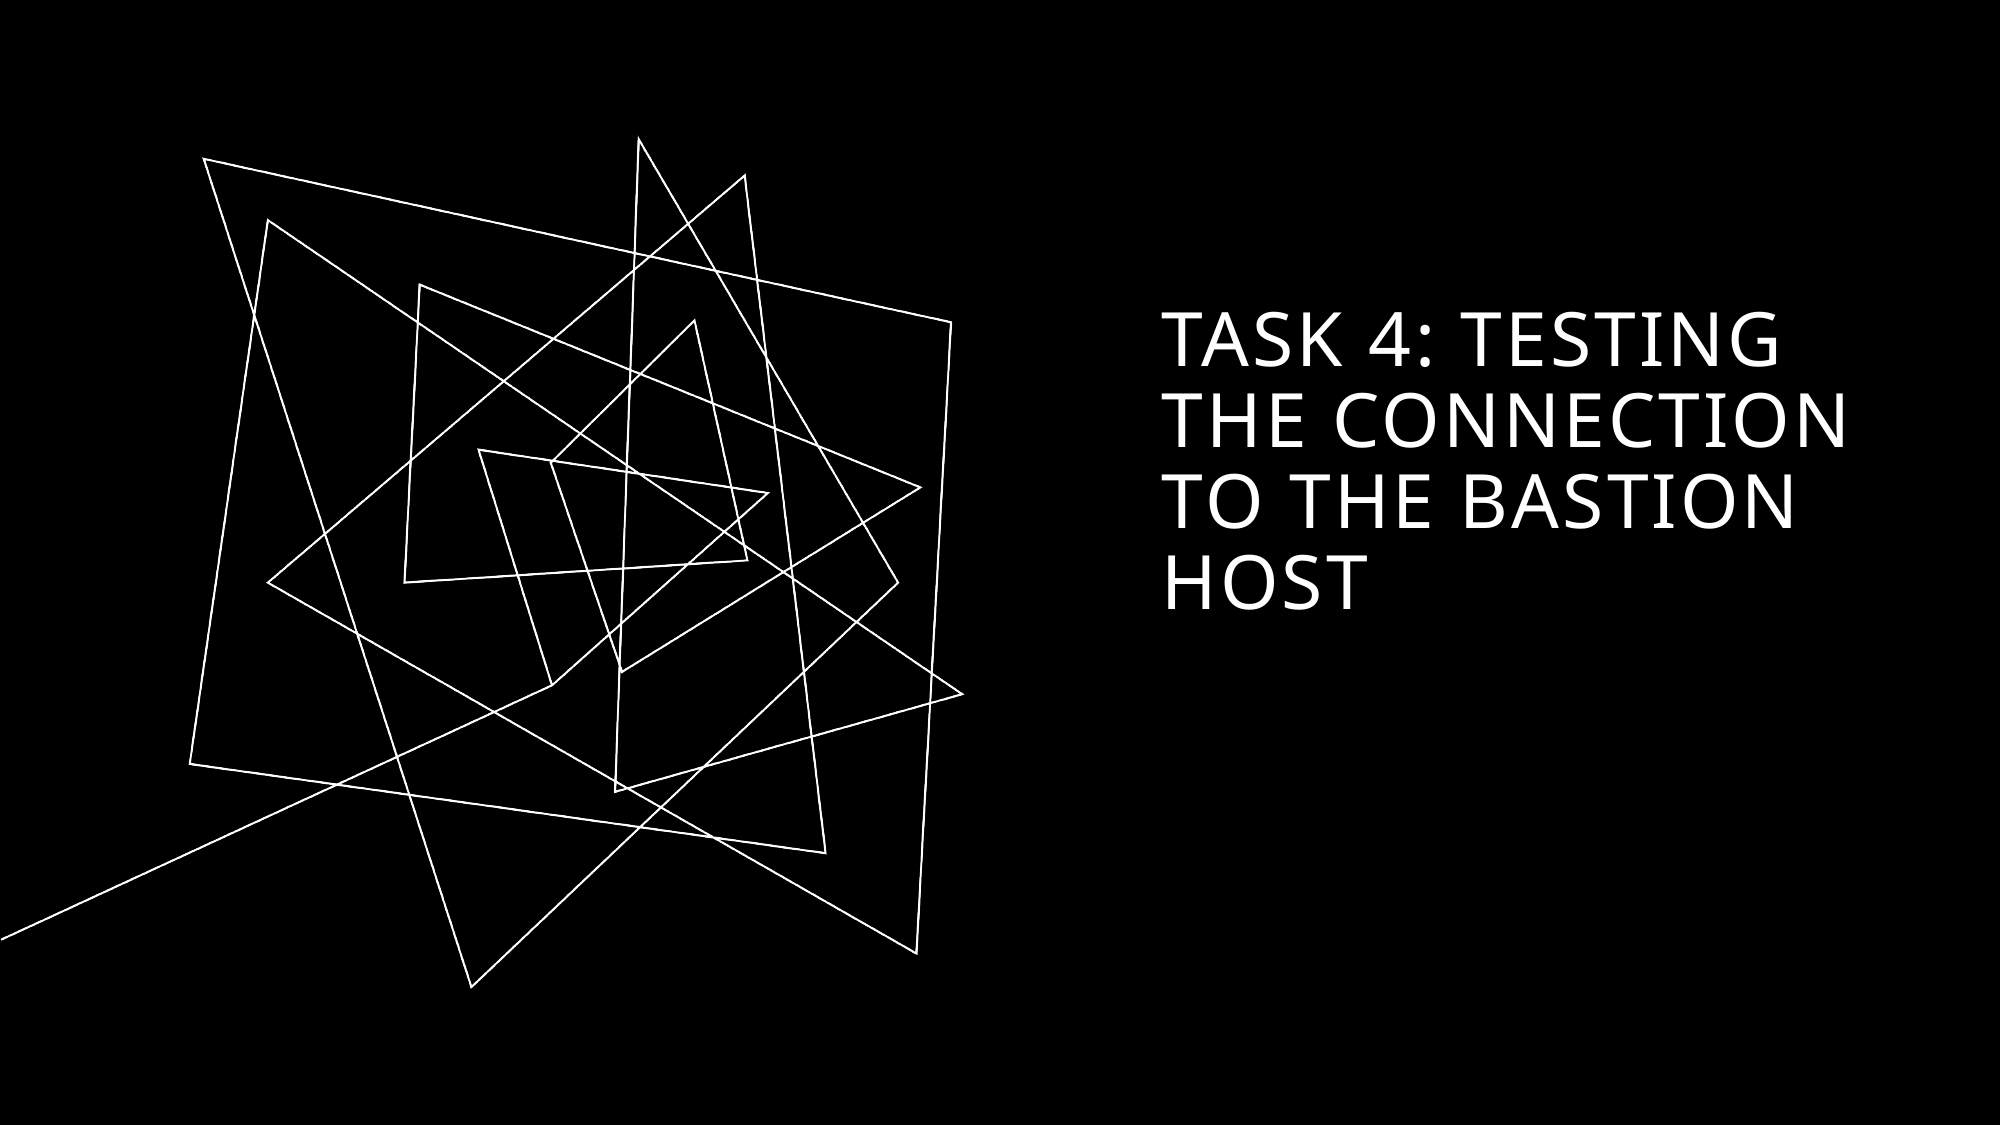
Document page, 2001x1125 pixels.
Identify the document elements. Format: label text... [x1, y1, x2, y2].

title Task 4: Testing the connection to the bastion host [1146, 352, 1926, 634]
picture [0, 135, 965, 989]
